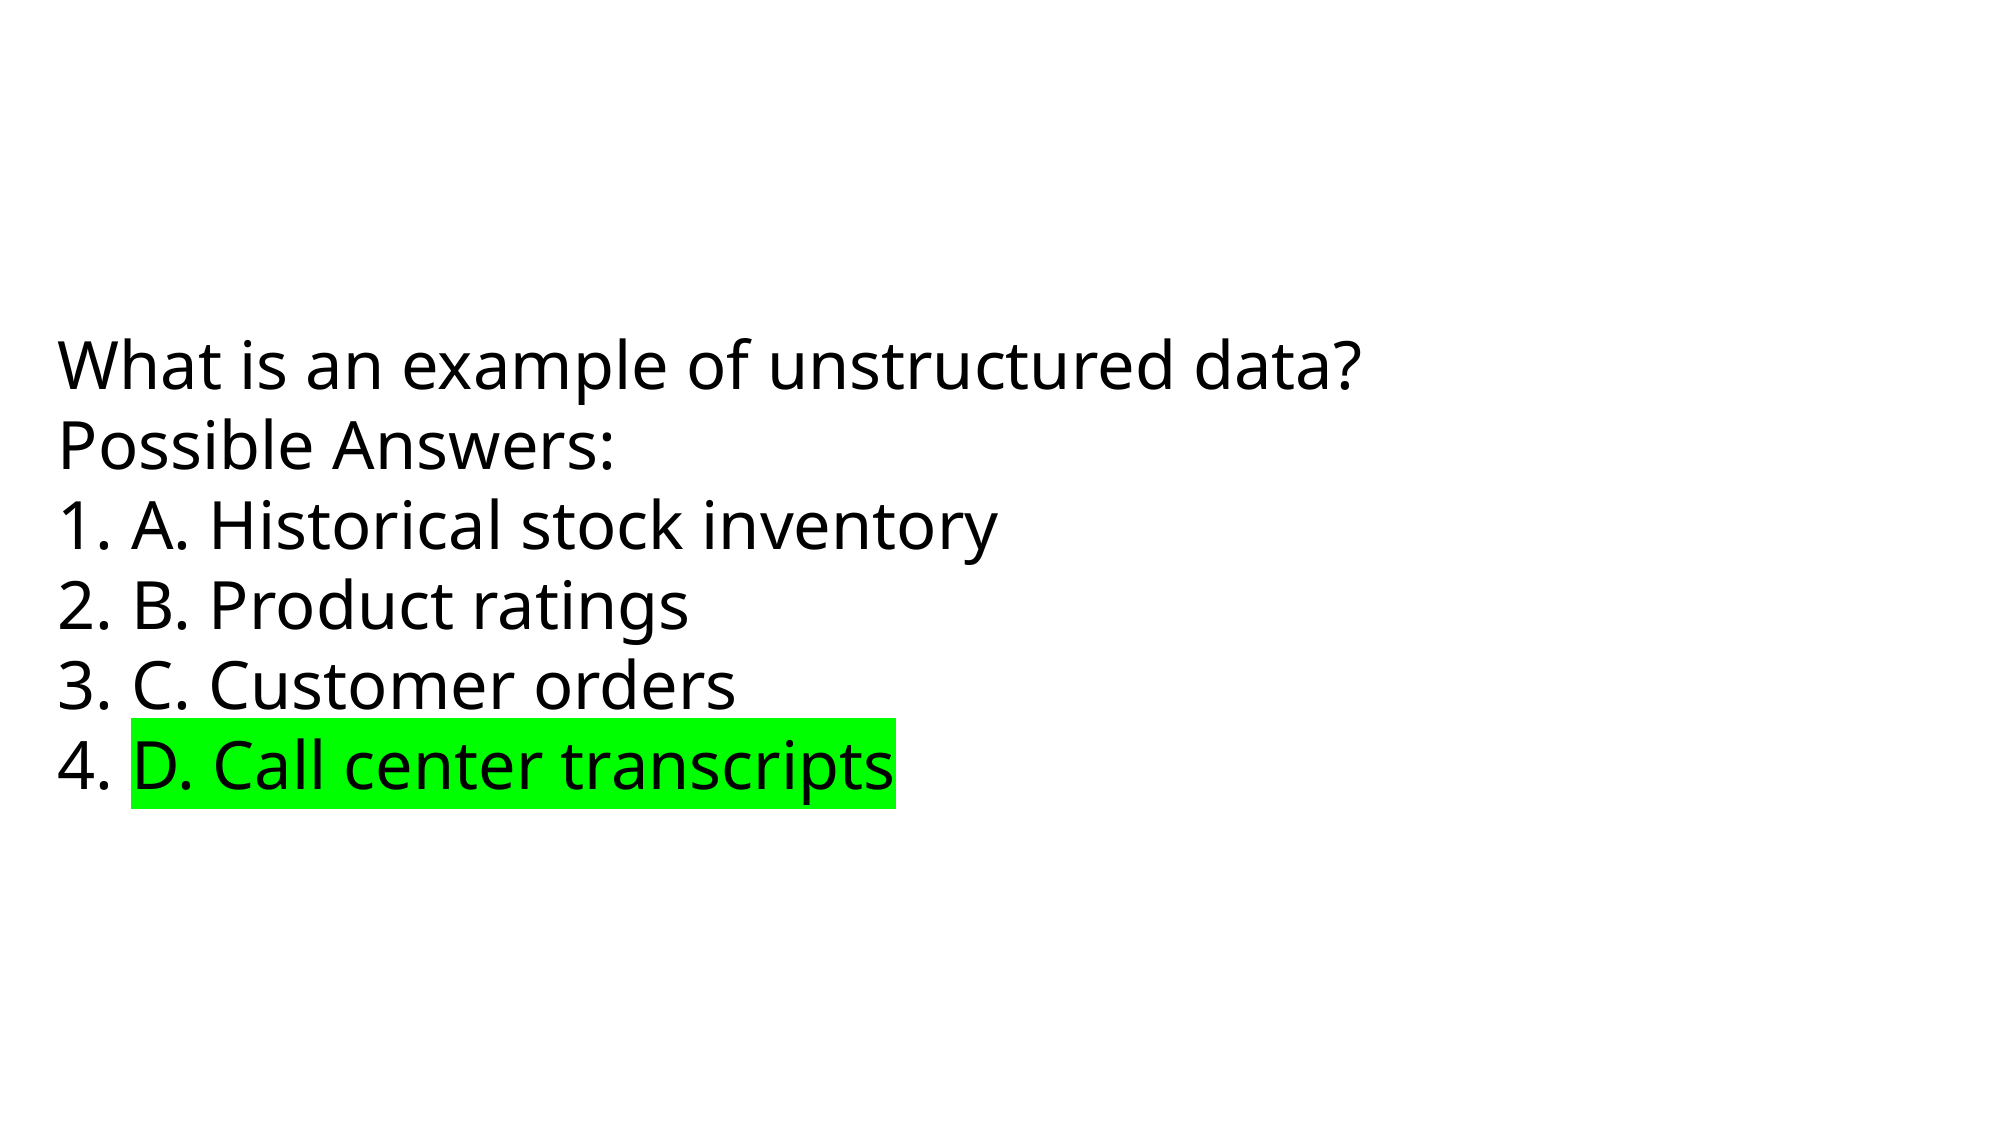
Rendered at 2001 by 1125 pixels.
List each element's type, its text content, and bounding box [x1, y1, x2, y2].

text_box What is an example of unstructured data? Possible Answers: 1. A. Historical stock inventory 2. B. Product ratings 3. C. Customer orders 4. D. Call center transcripts [42, 315, 1958, 810]
